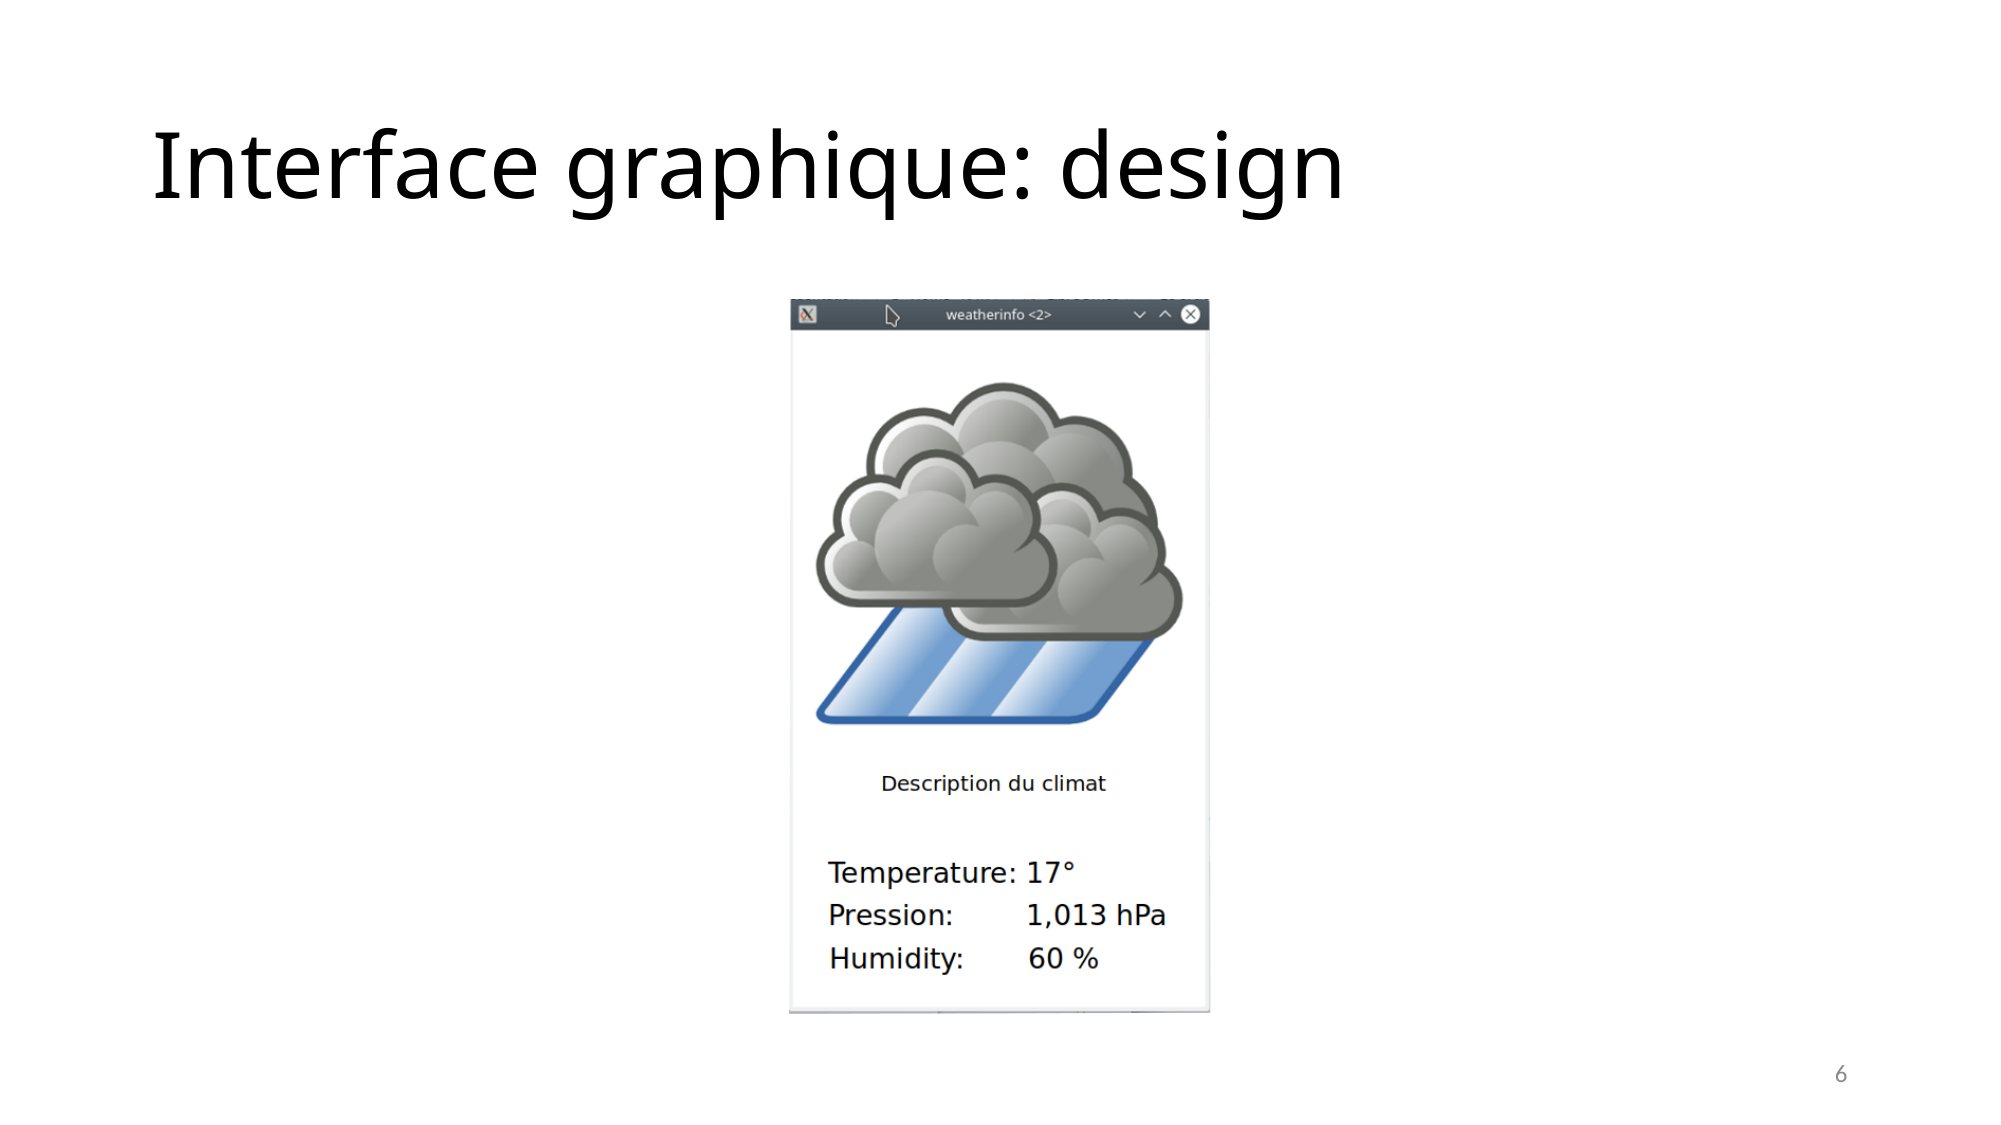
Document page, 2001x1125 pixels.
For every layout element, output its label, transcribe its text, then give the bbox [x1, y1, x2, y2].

slide_number 6 [1412, 1042, 1863, 1103]
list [789, 299, 1211, 1014]
title Interface graphique: design [137, 59, 1863, 278]
